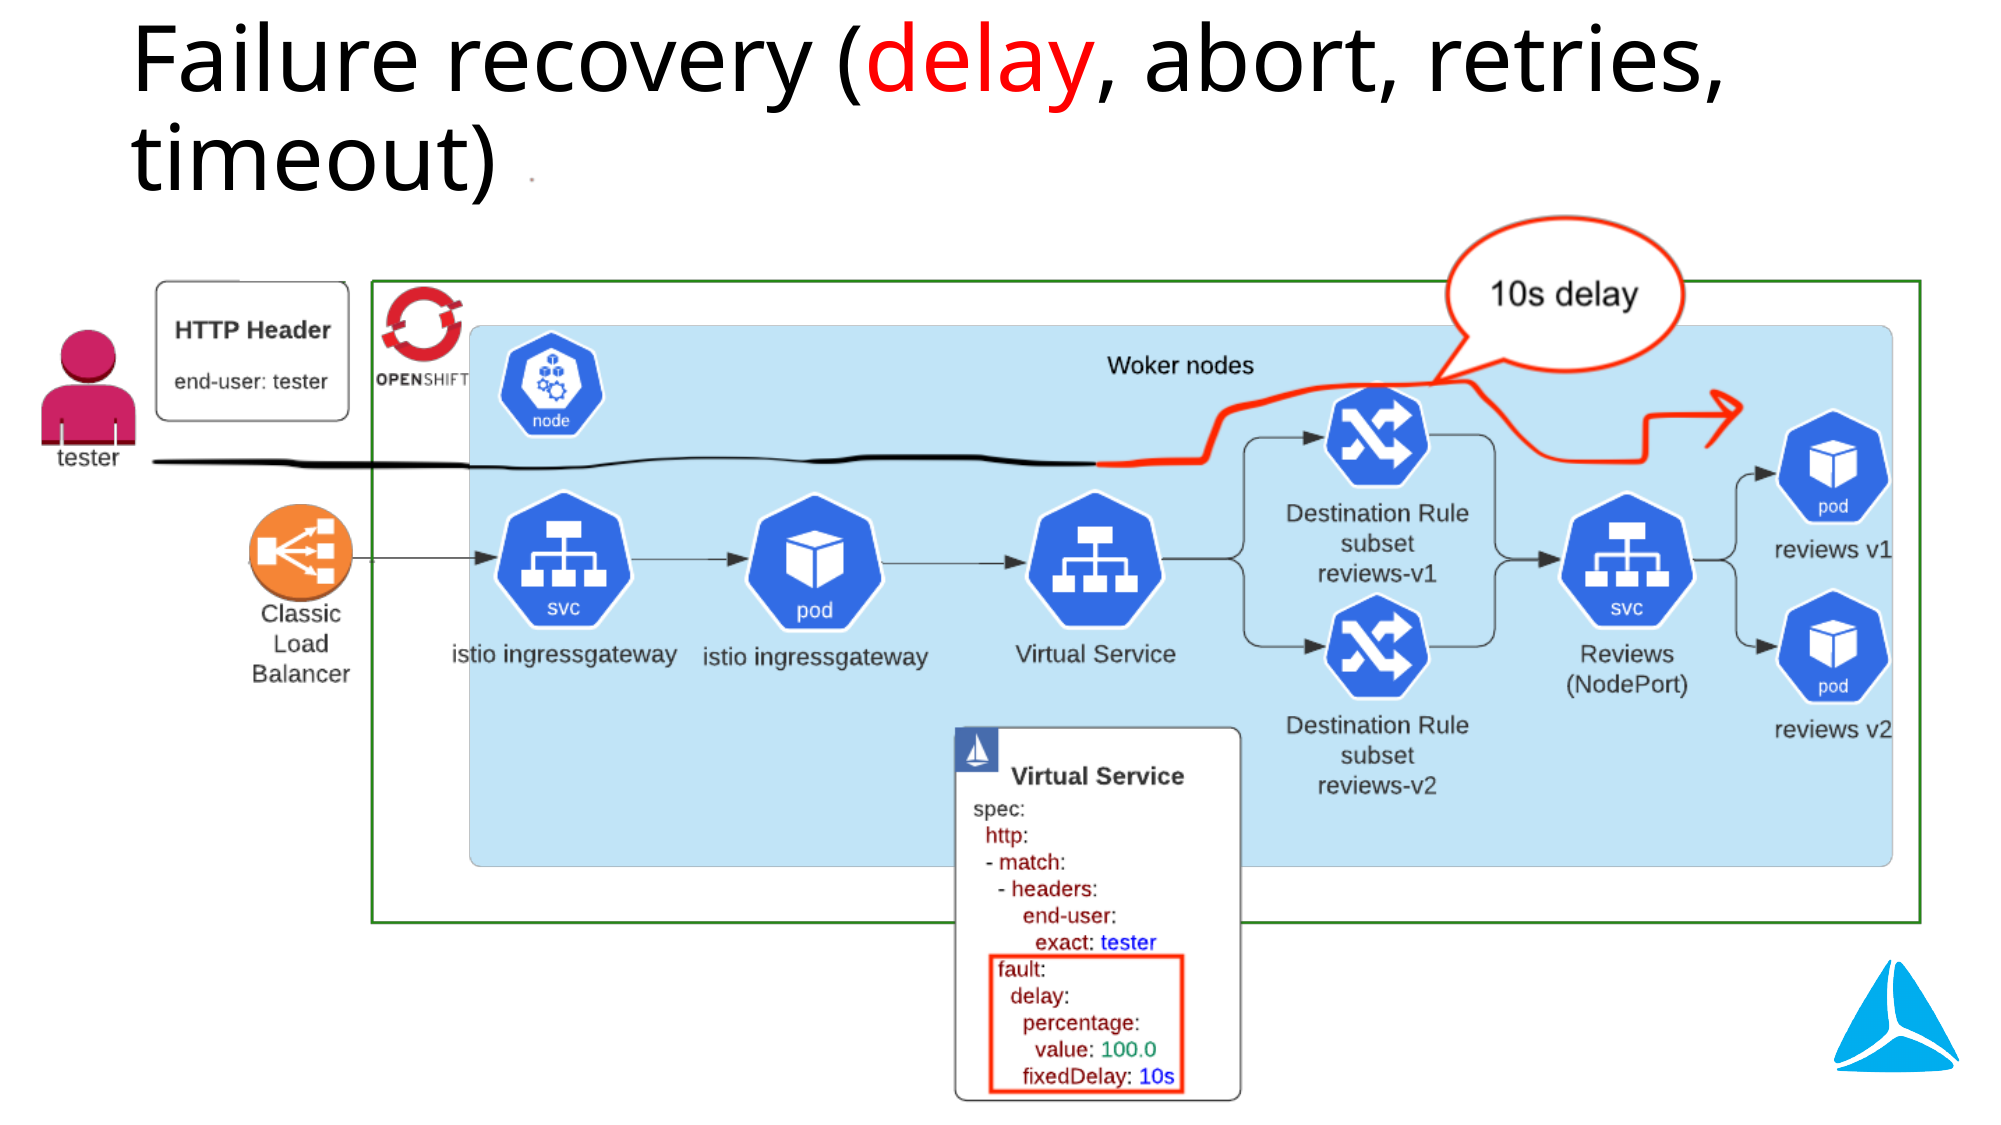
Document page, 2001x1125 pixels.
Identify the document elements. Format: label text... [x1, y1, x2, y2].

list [0, 174, 2000, 1125]
picture [1791, 915, 2000, 1125]
title Failure recovery (delay, abort, retries, timeout) [115, 3, 1885, 174]
